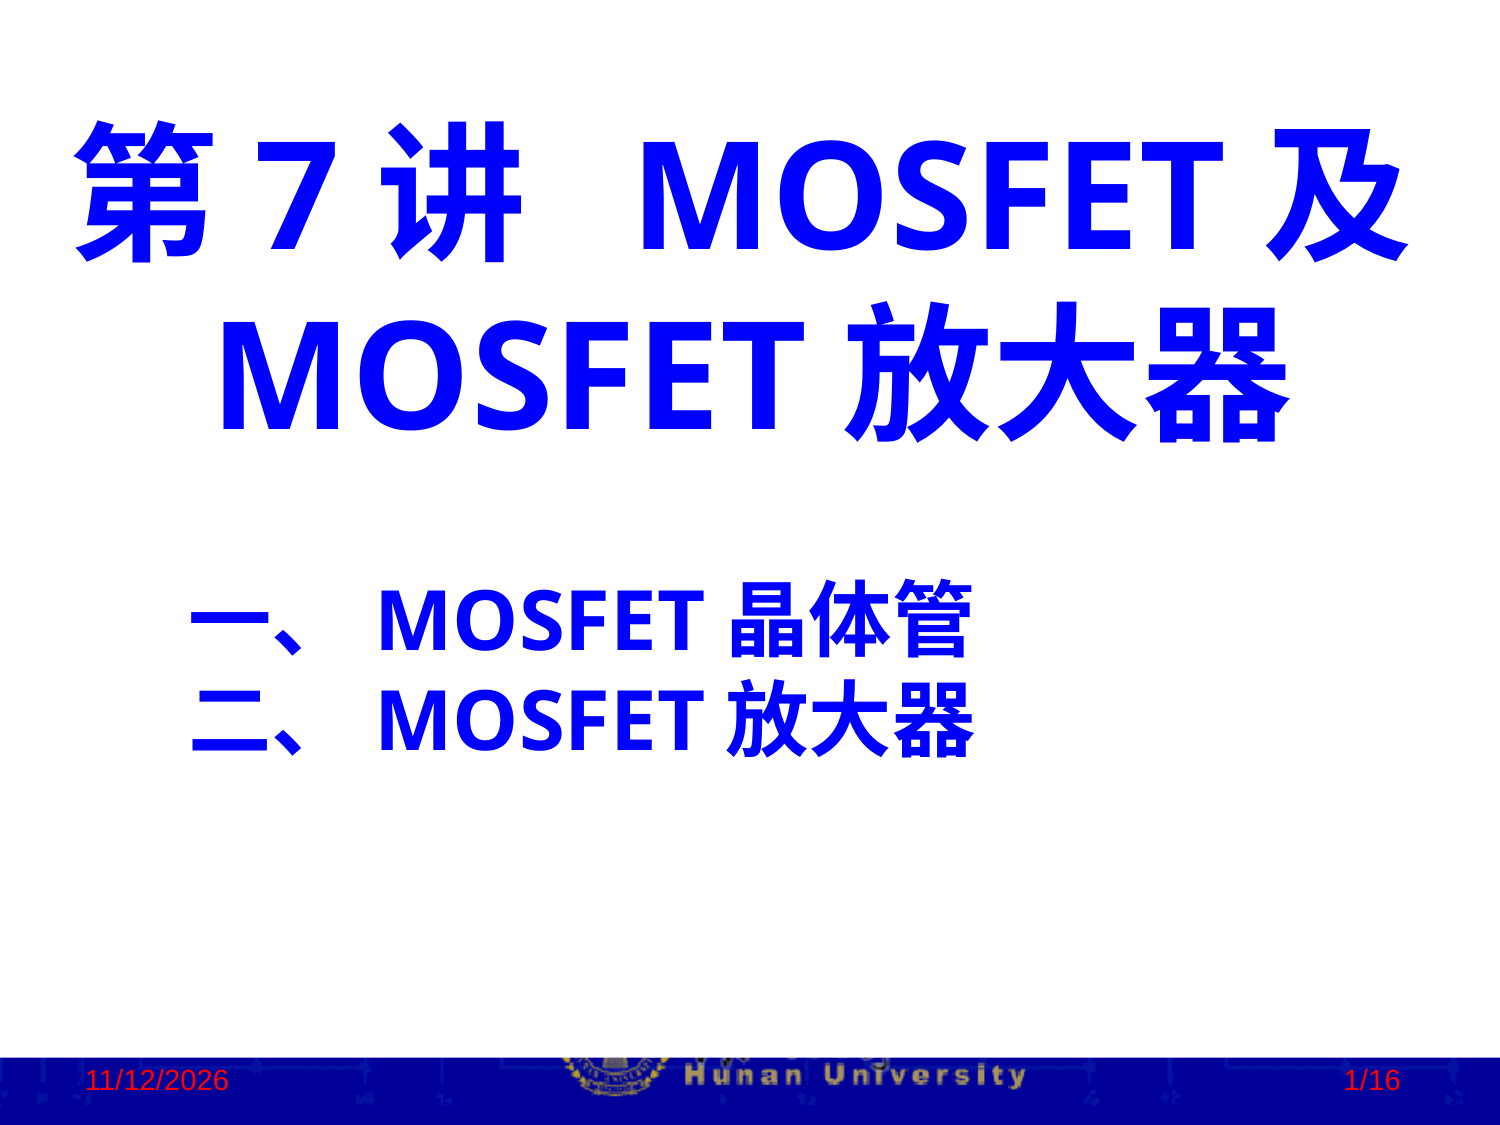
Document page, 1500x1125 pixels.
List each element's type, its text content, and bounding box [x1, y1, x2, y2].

text_box 一、MOSFET晶体管 二、MOSFET放大器 [173, 559, 1450, 775]
picture [0, 1058, 1500, 1125]
text_box 第7讲 MOSFET及MOSFET放大器 [53, 92, 1450, 467]
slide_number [69, 1028, 383, 1104]
slide_number 1/16 [1103, 1028, 1416, 1104]
